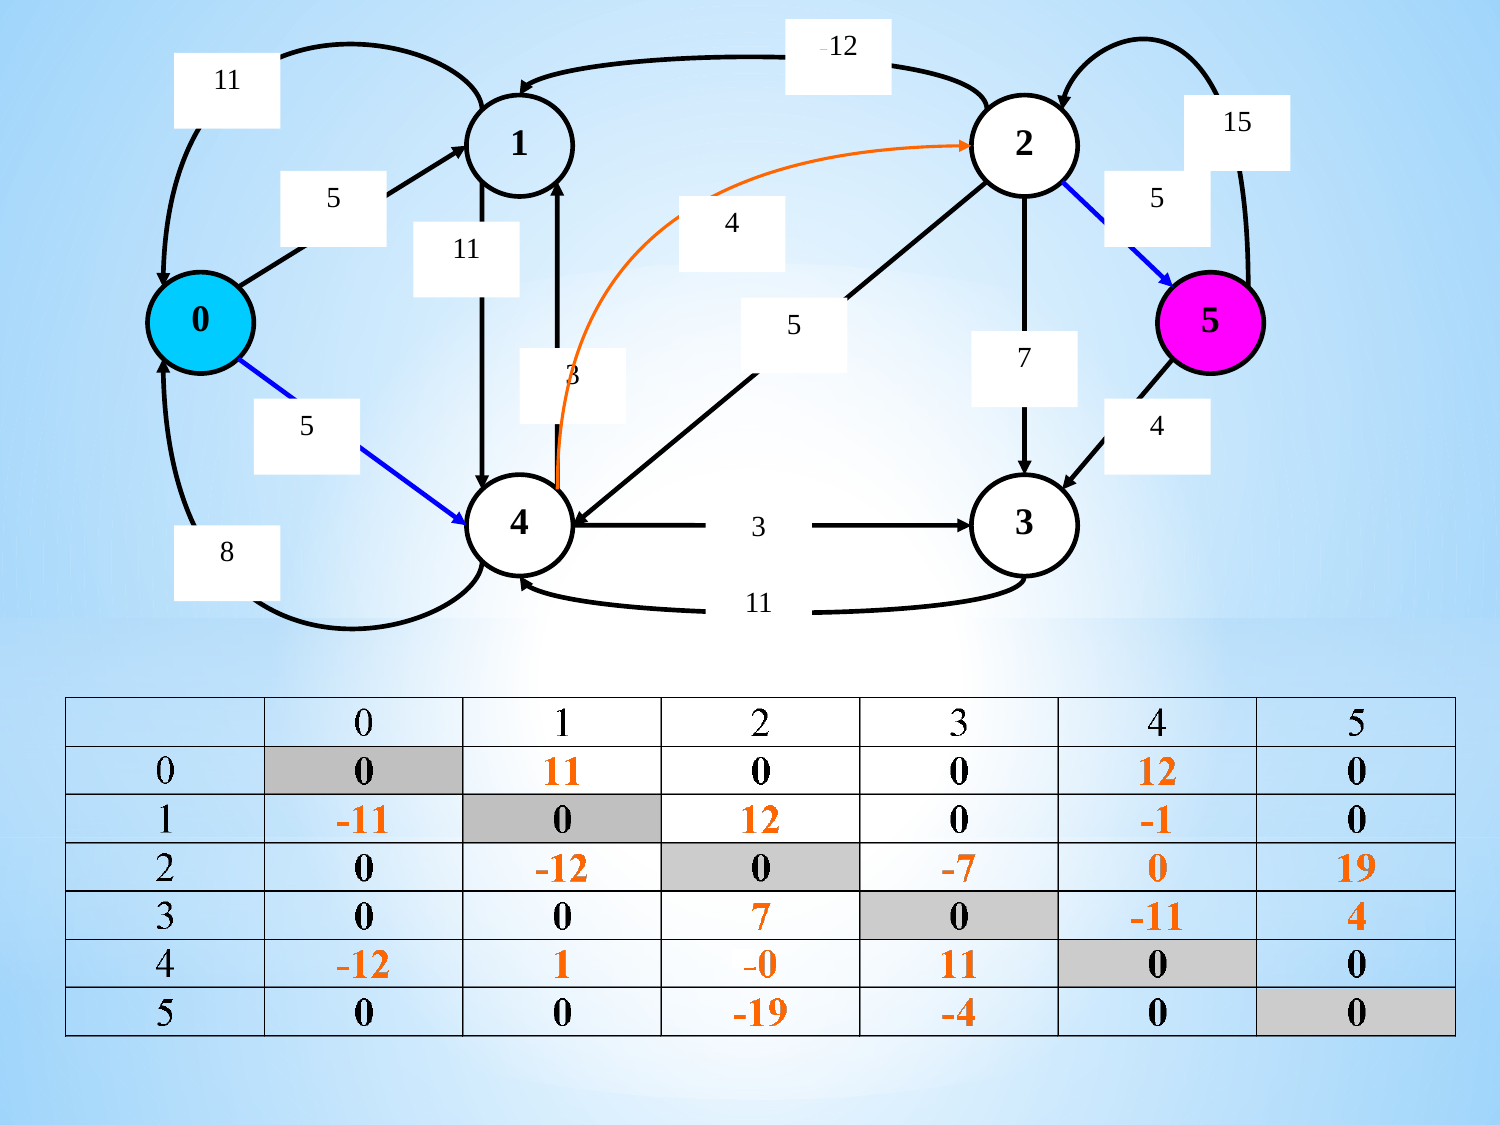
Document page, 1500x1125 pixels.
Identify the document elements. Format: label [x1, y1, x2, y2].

picture [65, 696, 1456, 1083]
text_box [94, 18, 1318, 695]
